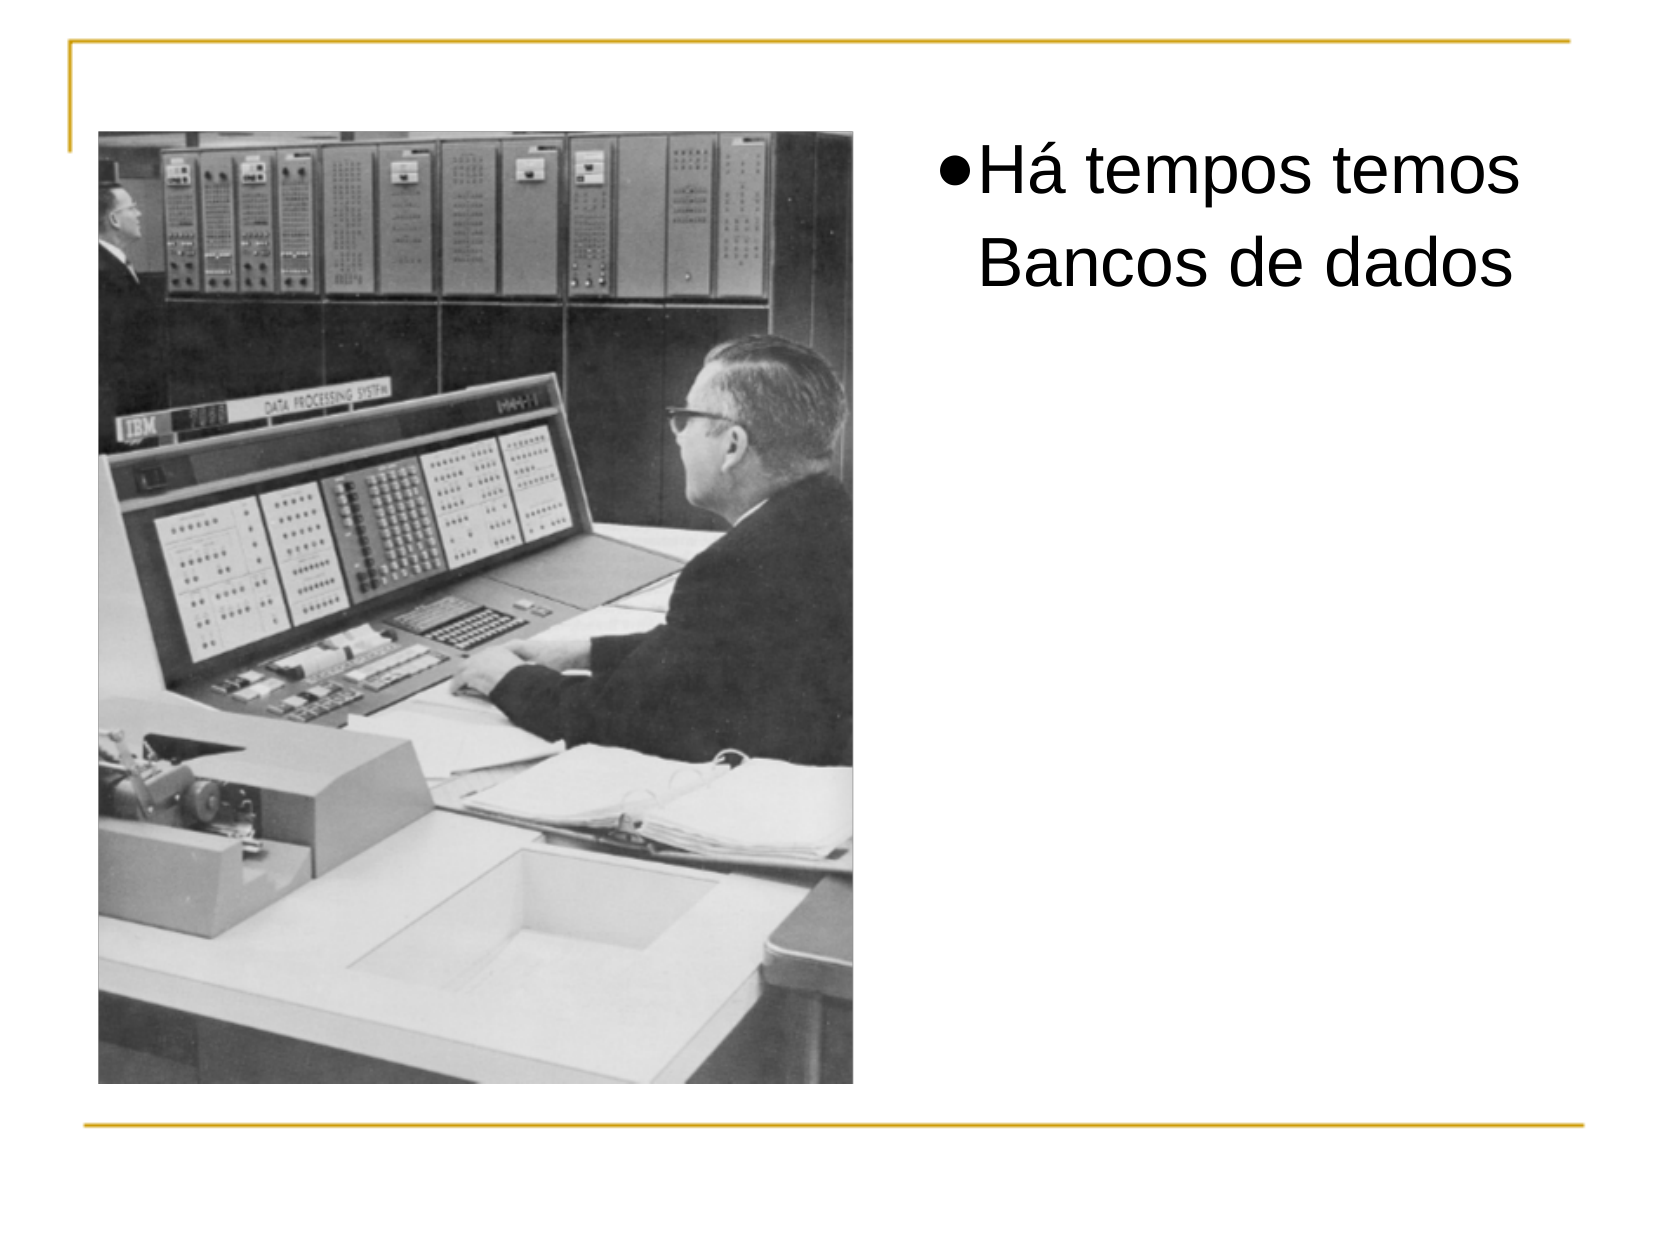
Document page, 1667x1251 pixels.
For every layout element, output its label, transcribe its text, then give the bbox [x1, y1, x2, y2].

list Há tempos temos Bancos de dados [908, 109, 1654, 342]
picture [0, 0, 1667, 1250]
